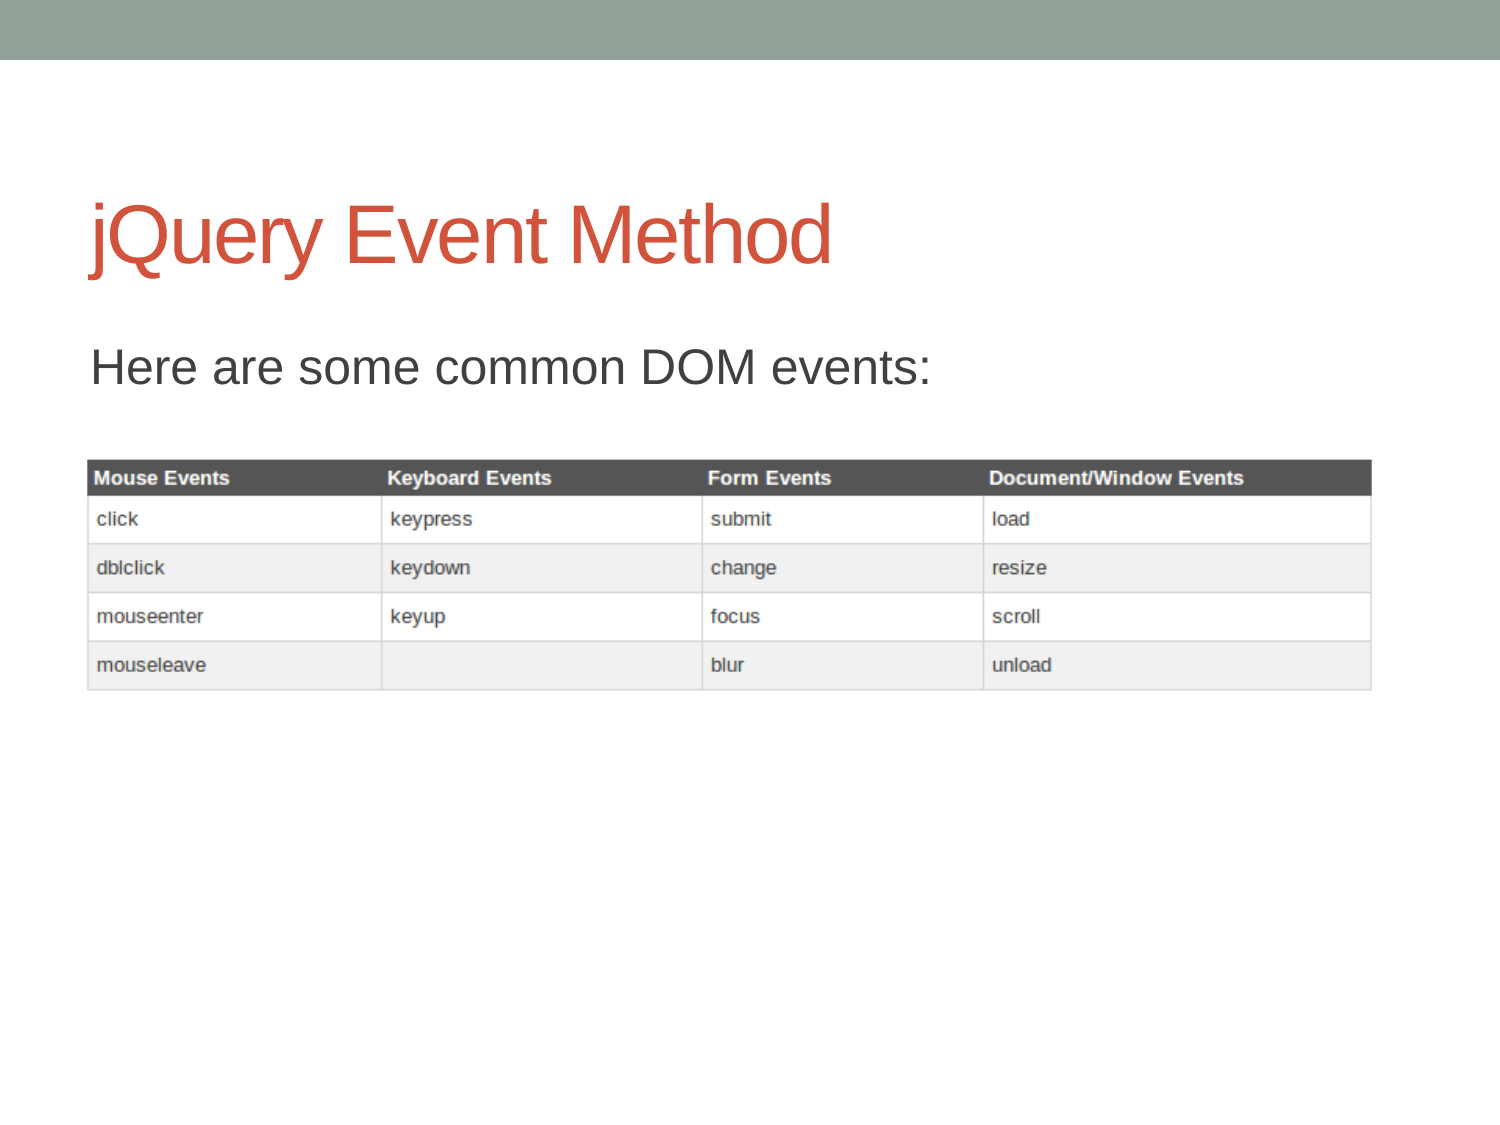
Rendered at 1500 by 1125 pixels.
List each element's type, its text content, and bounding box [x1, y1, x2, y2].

picture [74, 449, 1383, 694]
title jQuery Event Method [75, 45, 1425, 295]
list Here are some common DOM events: [75, 319, 1425, 1078]
